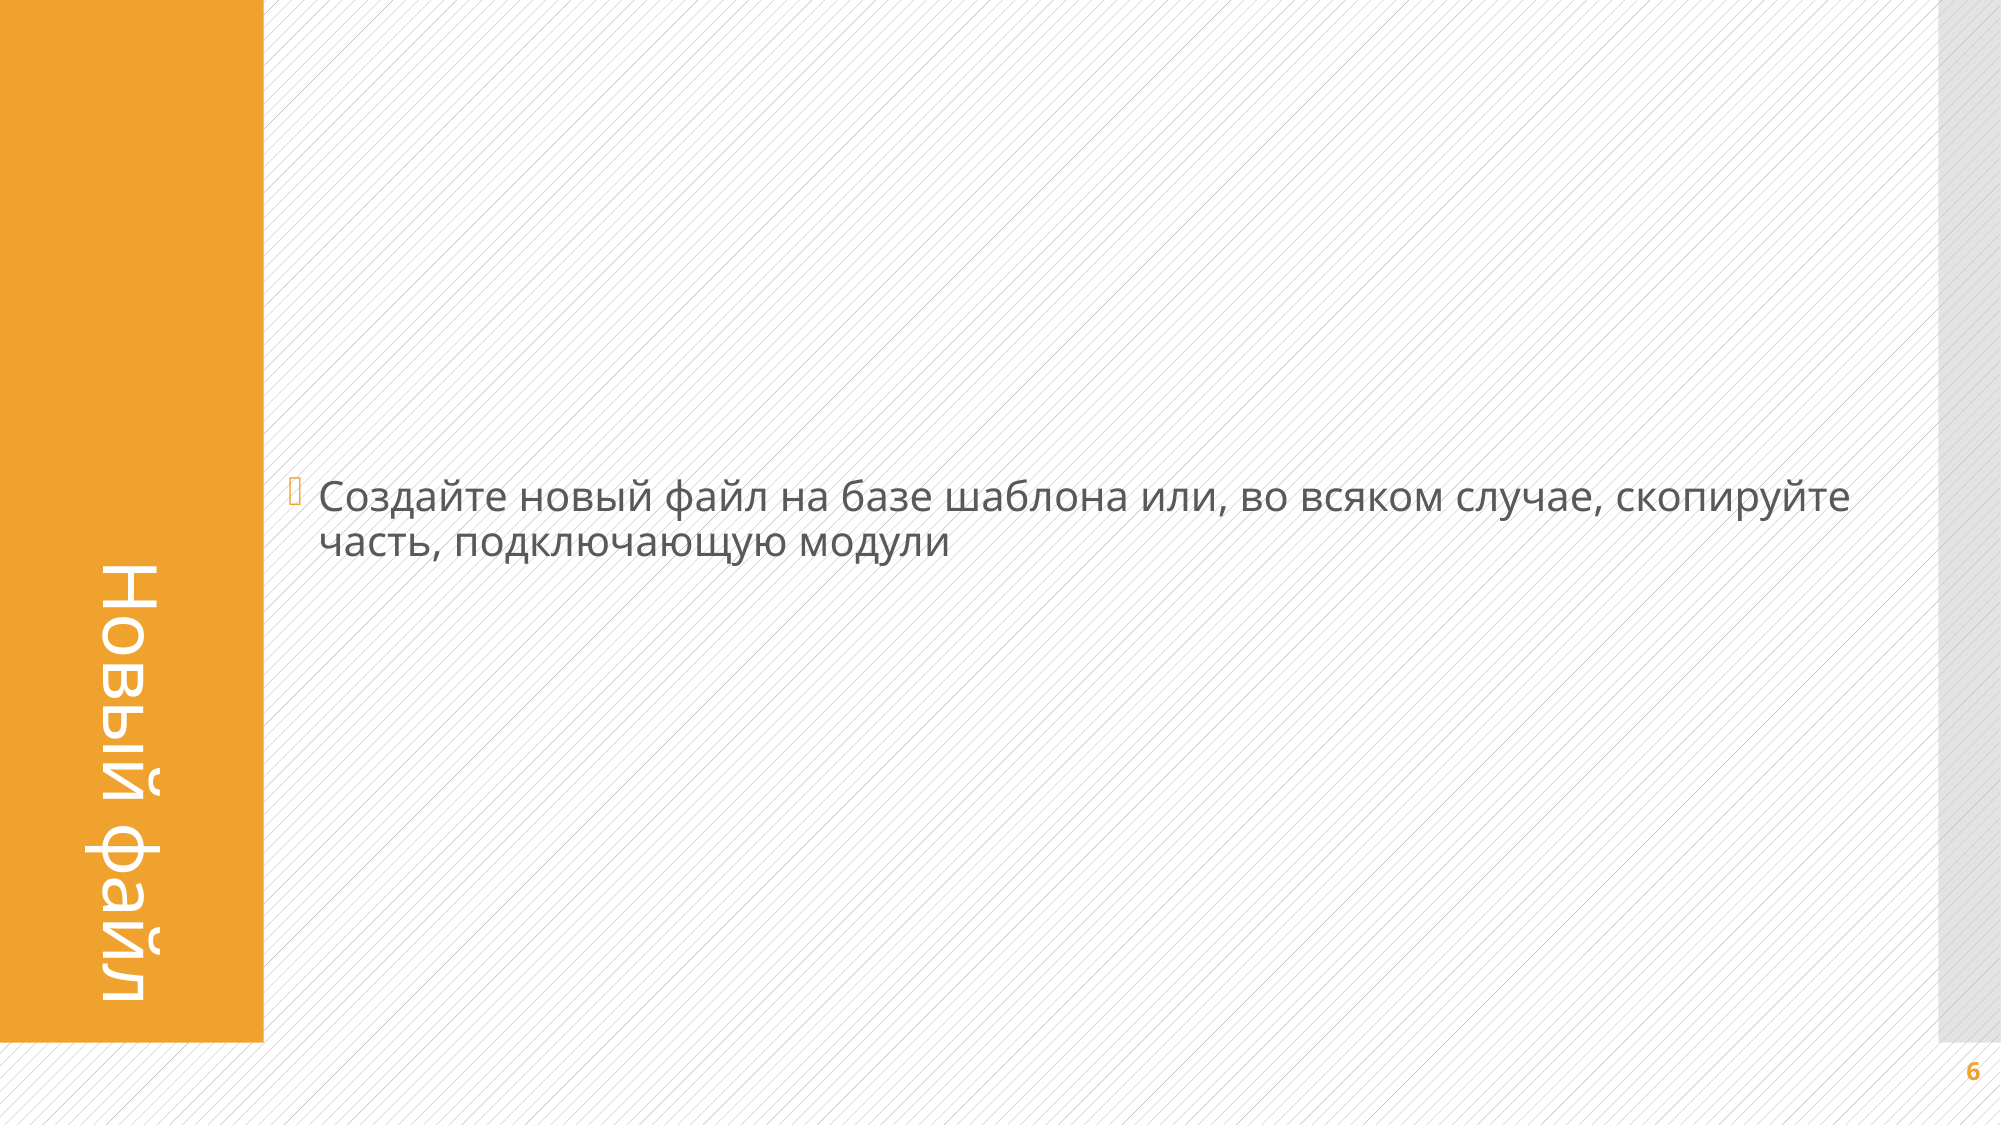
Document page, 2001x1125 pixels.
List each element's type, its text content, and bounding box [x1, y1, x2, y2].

title Новый файл [9, 19, 247, 1022]
list Создайте новый файл на базе шаблона или, во всяком случае, скопируйте часть, подключающую модули [273, 19, 1922, 1022]
slide_number 6 [1744, 1042, 1996, 1103]
